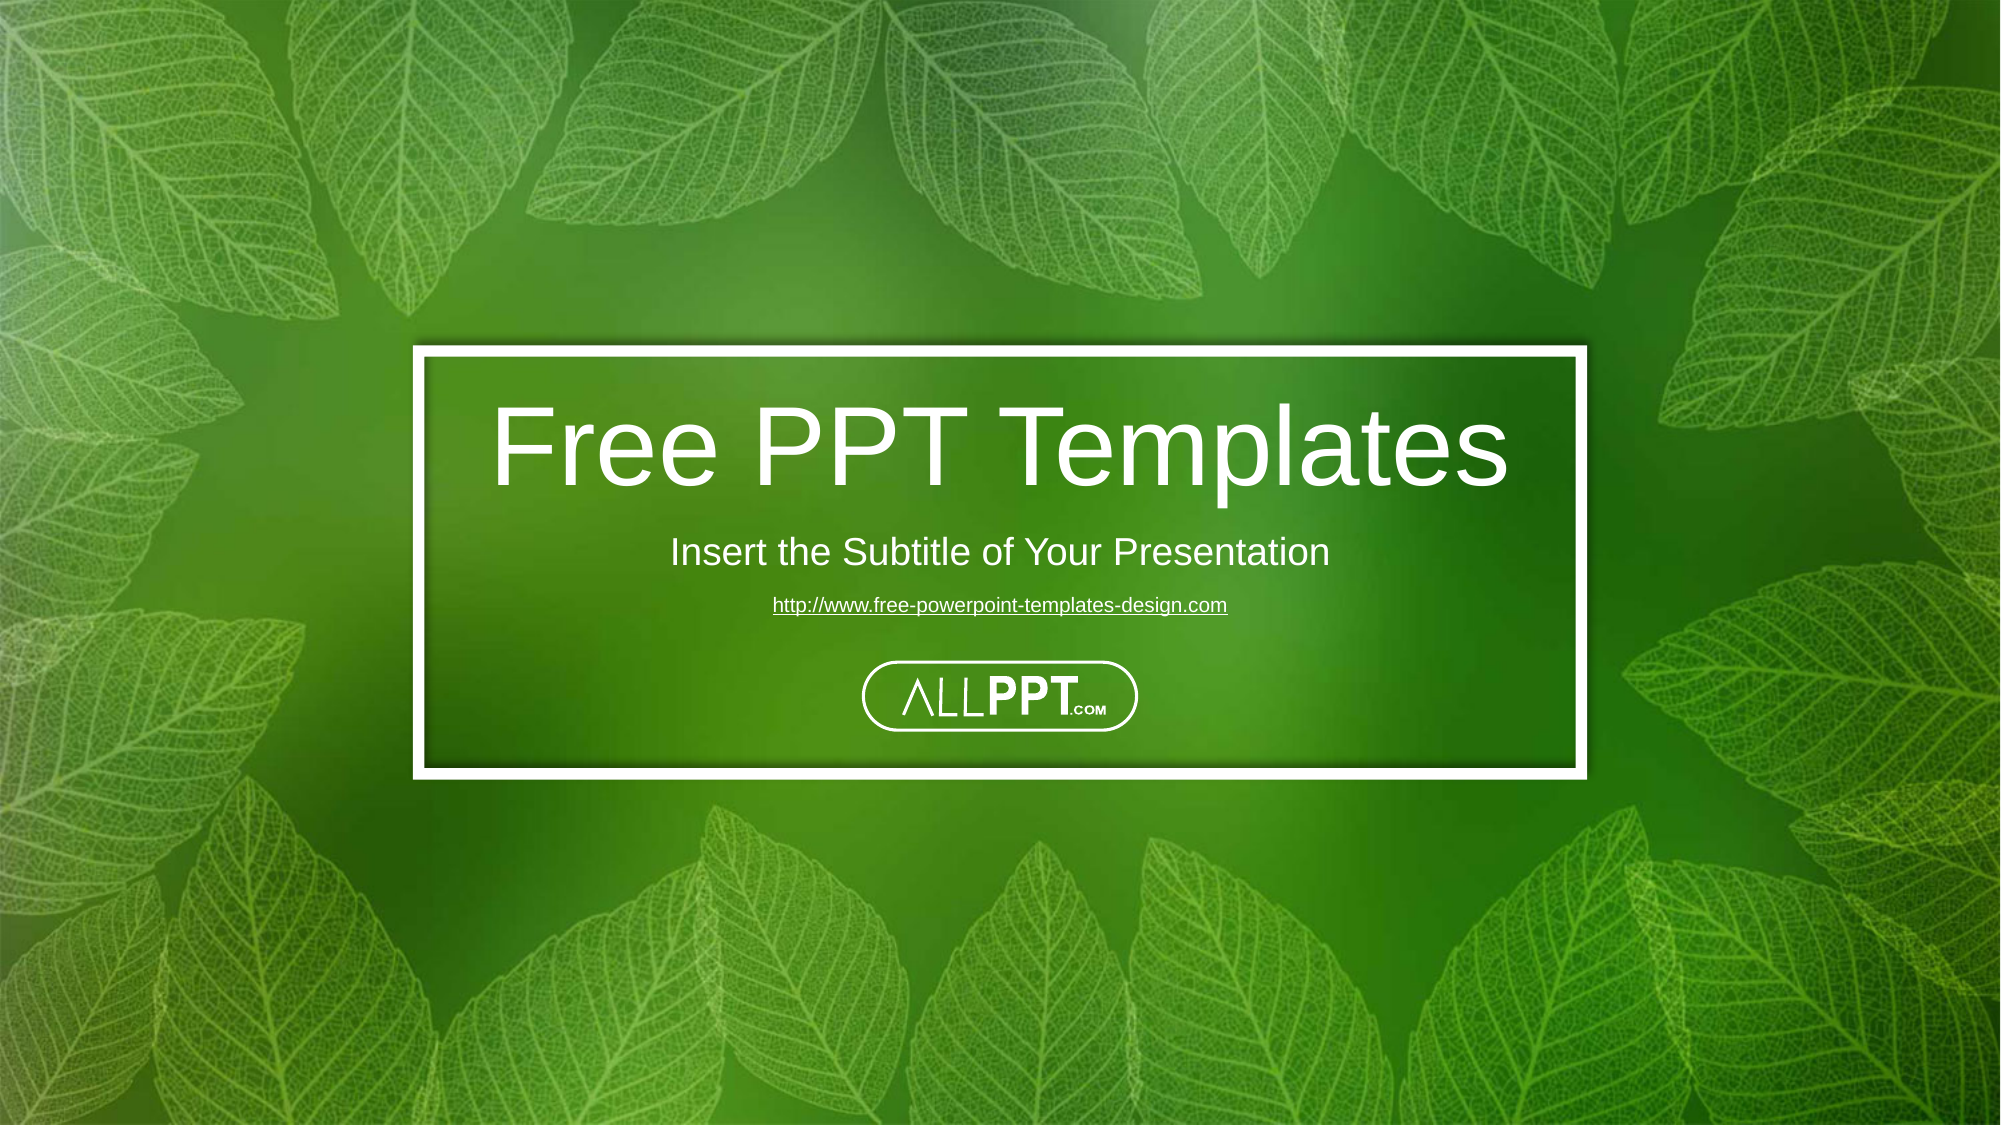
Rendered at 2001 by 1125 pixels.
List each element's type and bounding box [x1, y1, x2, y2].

text_box [412, 732, 1588, 781]
picture [425, 358, 1575, 364]
text_box [412, 344, 1588, 364]
text_box [0, 364, 2000, 732]
picture [0, 0, 2001, 1125]
picture [425, 732, 1575, 767]
